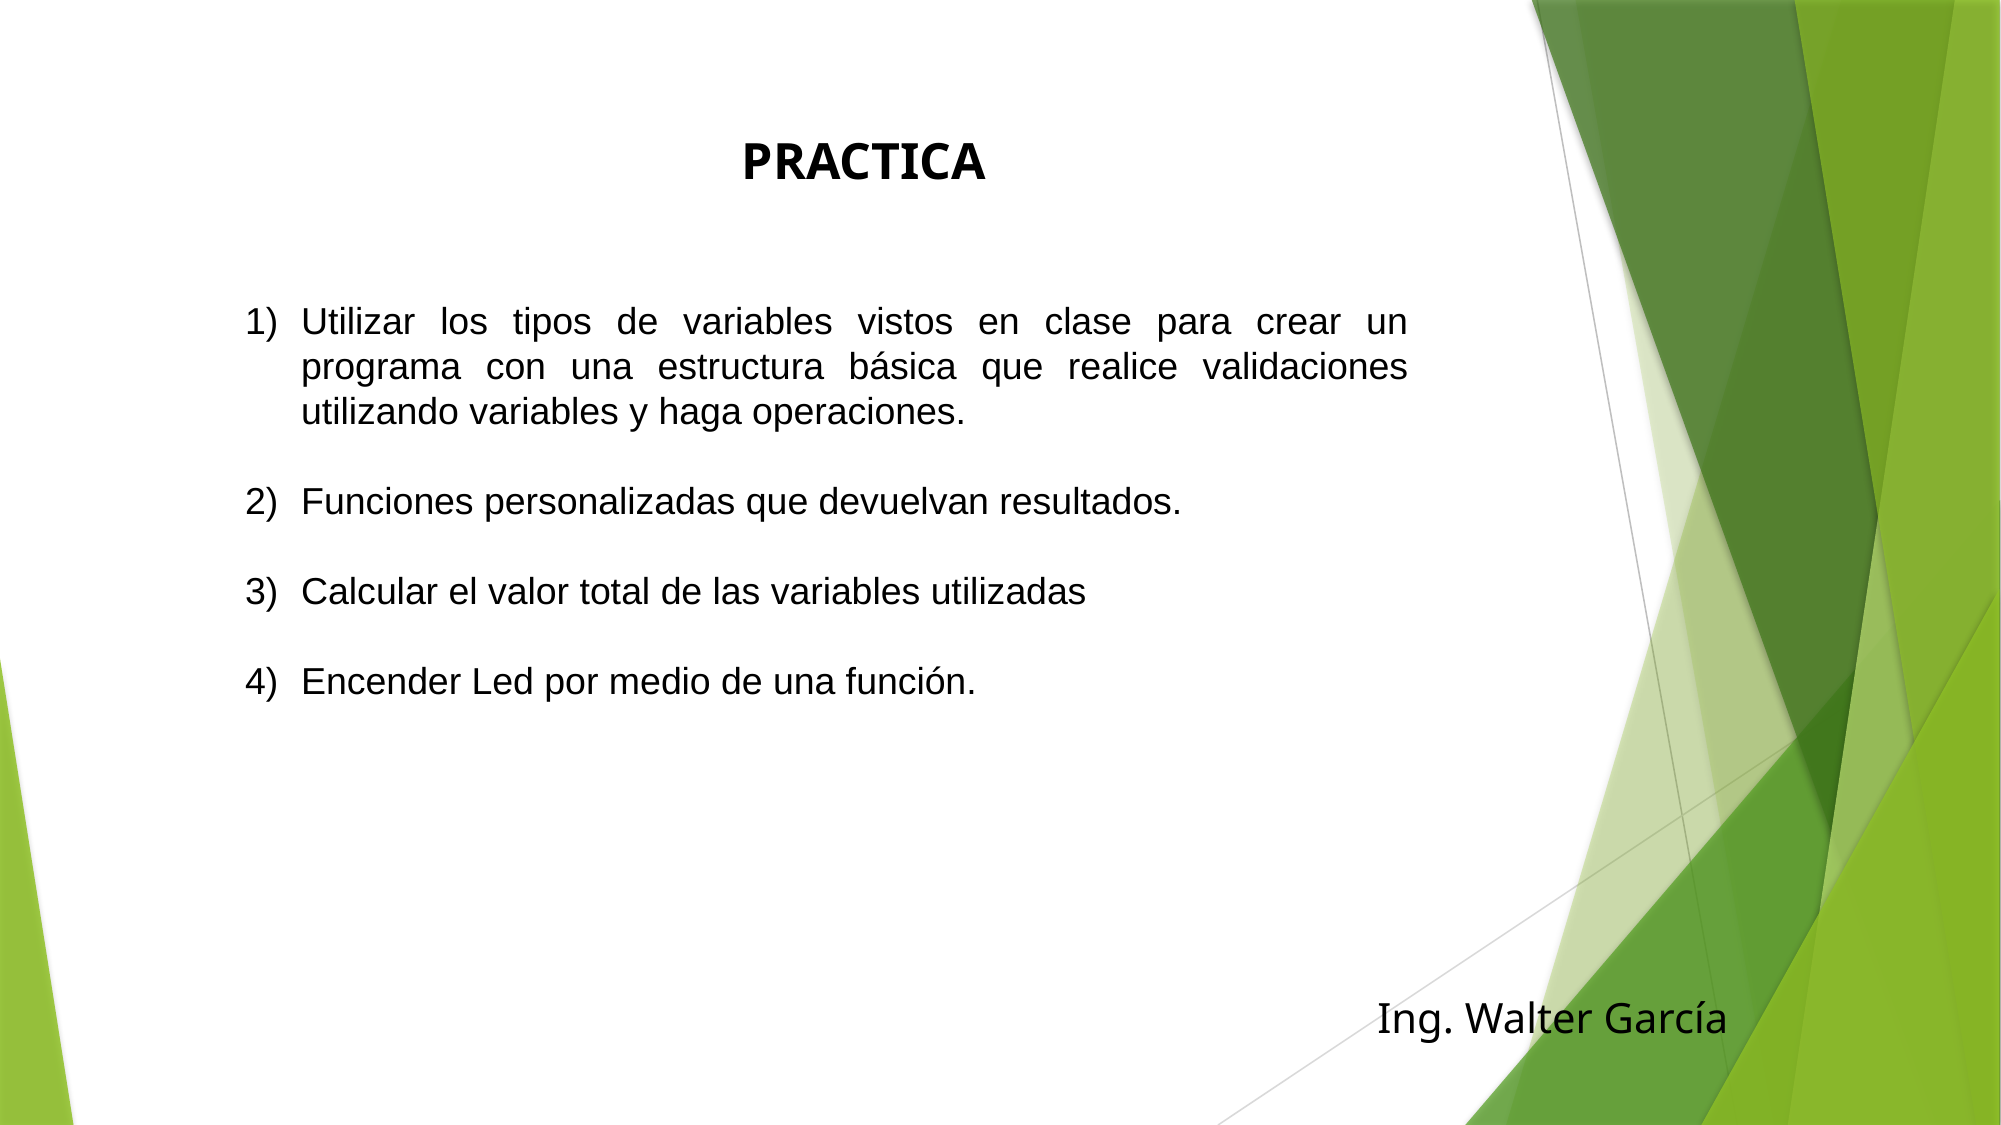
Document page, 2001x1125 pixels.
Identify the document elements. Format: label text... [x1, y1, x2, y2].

text_box Ing. Walter García [1354, 989, 1884, 1050]
text_box practica [218, 105, 1510, 198]
text_box Utilizar los tipos de variables vistos en clase para crear un programa con una estructura básica que realice validaciones utilizando variables y haga operaciones. Funciones personalizadas que devuelvan resultados. Calcular el valor total de las variables utilizadas Encender Led por medio de una función. [230, 289, 1423, 755]
